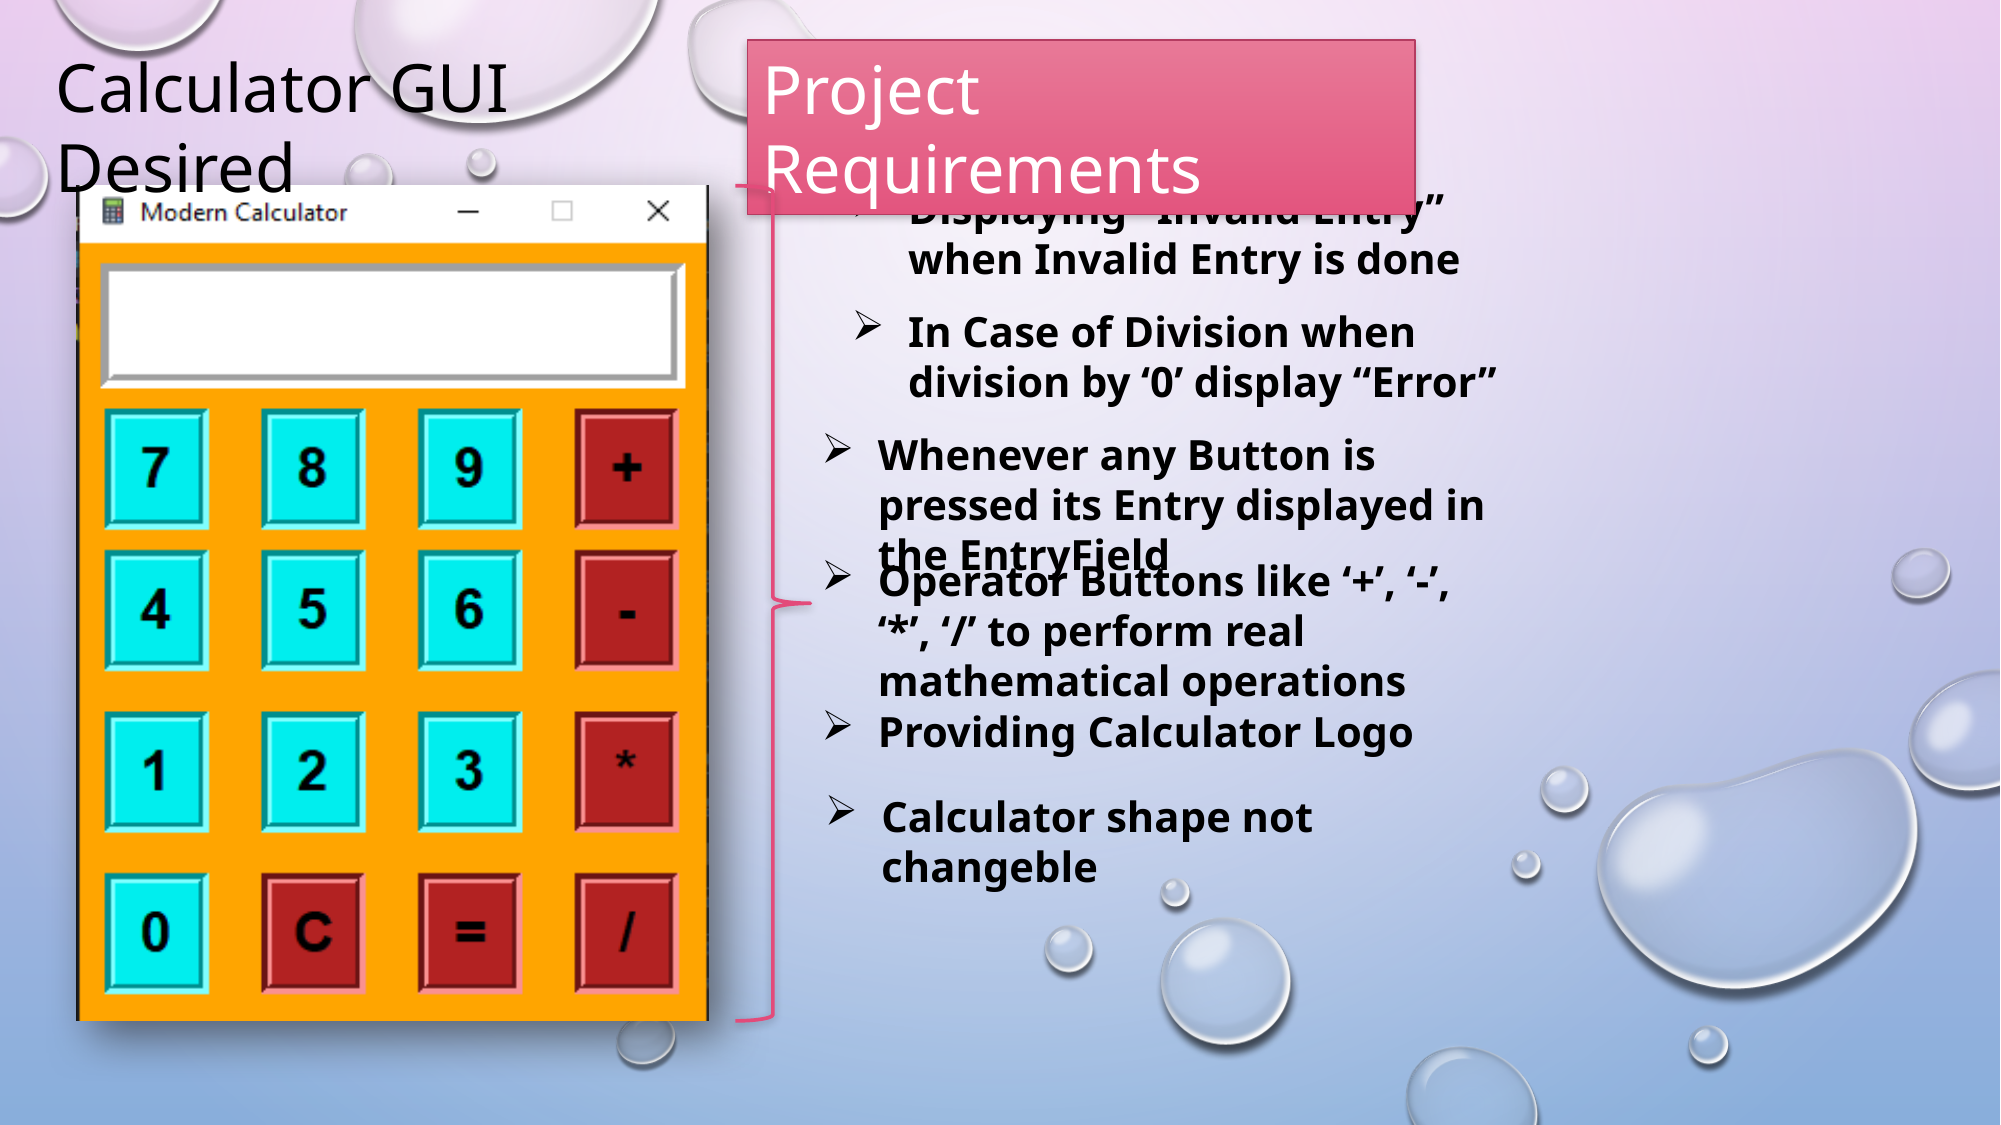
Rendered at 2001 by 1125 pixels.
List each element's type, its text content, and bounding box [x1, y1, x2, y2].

text_box Providing Calculator Logo [806, 698, 1528, 764]
text_box Project Requirements [747, 39, 1416, 215]
picture [0, 0, 2000, 1125]
text_box In Case of Division when division by ‘0’ display “Error” [837, 298, 1558, 413]
text_box Whenever any Button is pressed its Entry displayed in the EntryField [806, 421, 1528, 547]
text_box Calculator shape not changeble [810, 783, 1532, 898]
text_box Displaying “Invalid Entry” when Invalid Entry is done [837, 175, 1558, 290]
text_box Calculator GUI Desired [41, 38, 709, 214]
text_box [735, 183, 813, 1023]
text_box Operator Buttons like ‘+’, ‘-’, ‘*’, ‘/’ to perform real mathematical operations [806, 547, 1528, 698]
